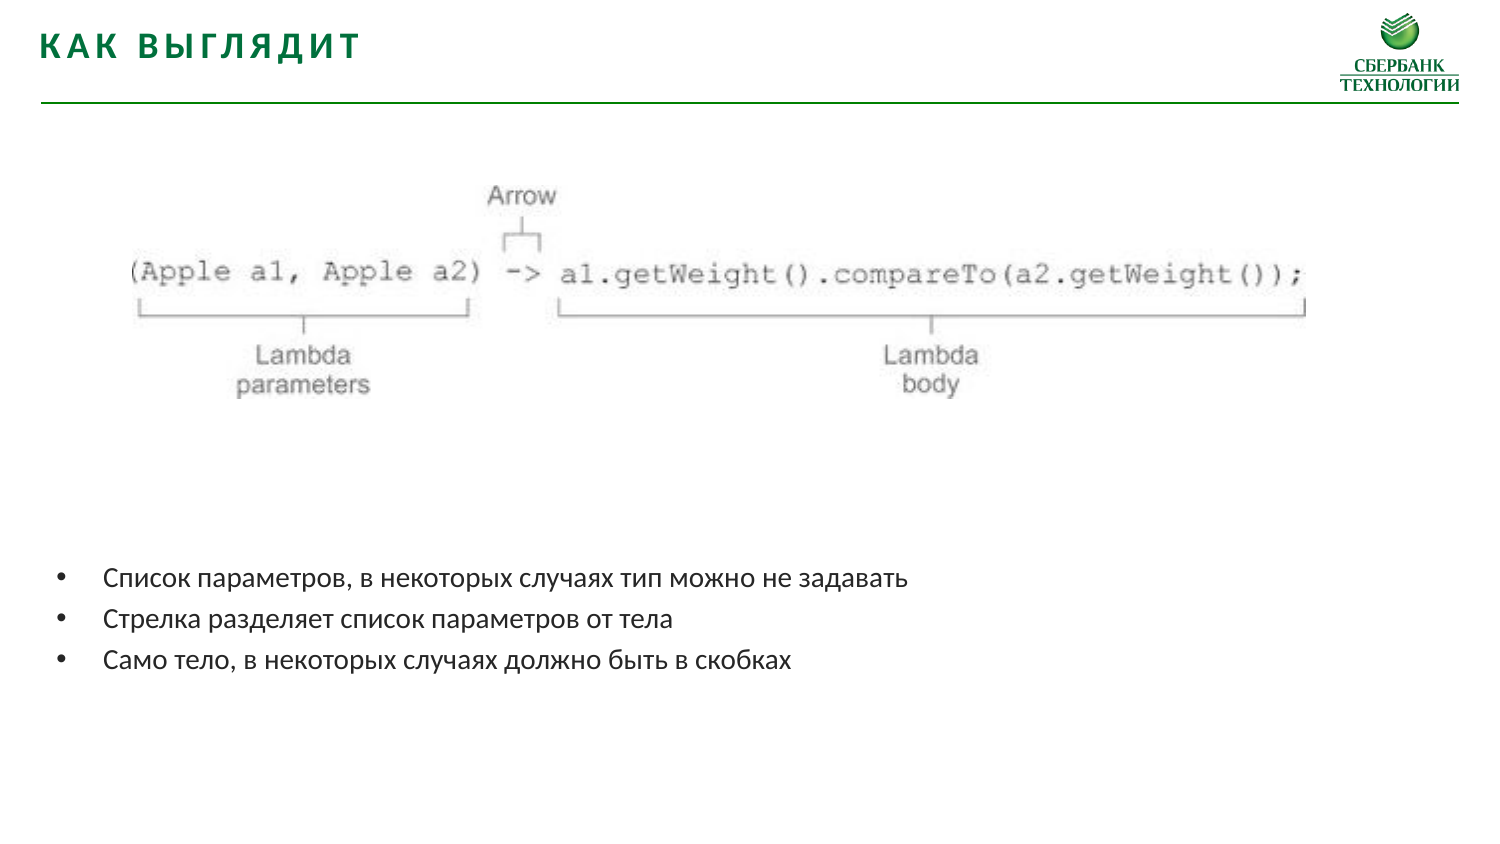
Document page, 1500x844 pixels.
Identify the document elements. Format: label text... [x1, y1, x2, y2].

picture [1340, 13, 1459, 91]
list Список параметров, в некоторых случаях тип можно не задавать Стрелка разделяет список параметров от тела Само тело, в некоторых случаях должно быть в скобках [41, 184, 1459, 775]
picture [132, 185, 1306, 399]
list Как выглядит [39, 13, 1115, 121]
